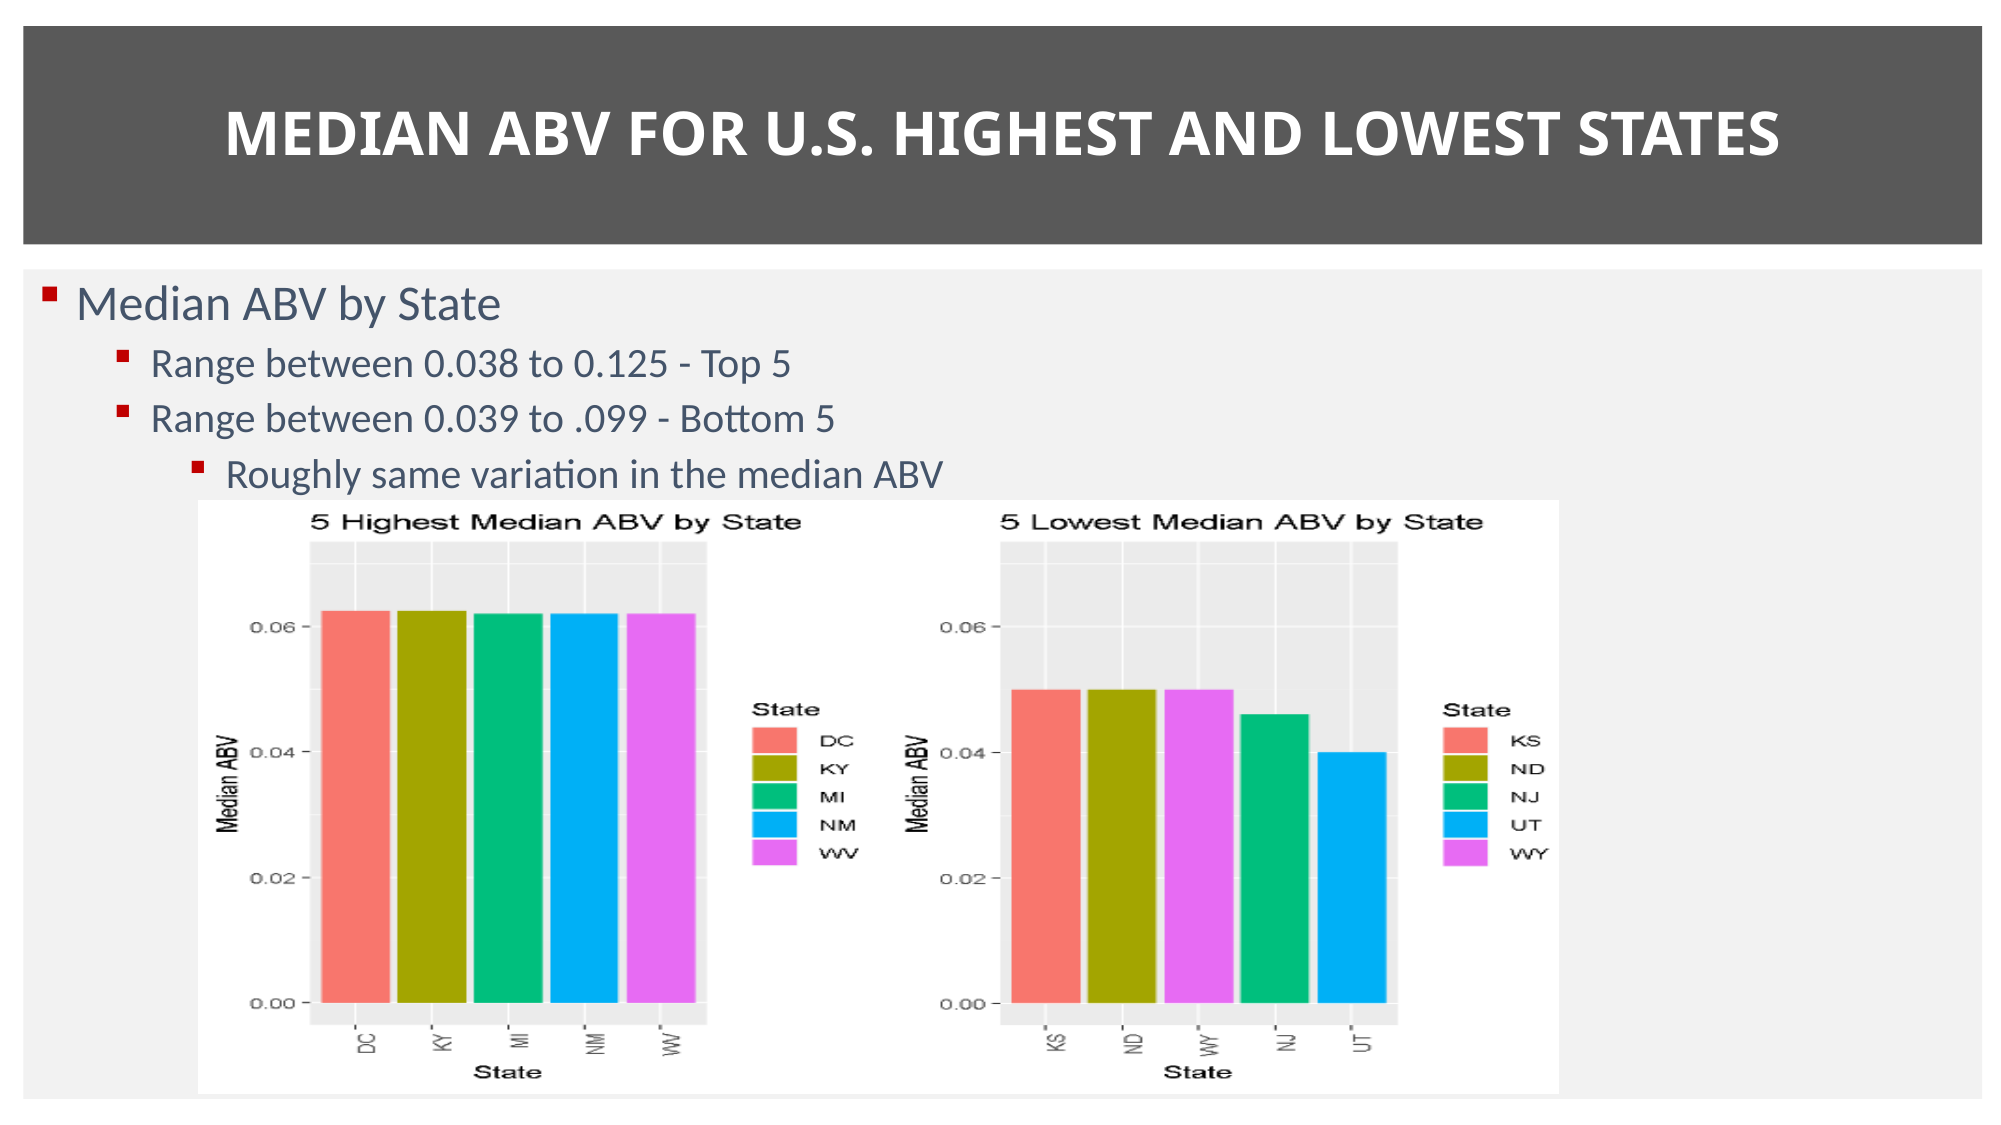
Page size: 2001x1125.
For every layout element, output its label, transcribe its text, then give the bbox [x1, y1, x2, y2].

title MEDIAN ABV FOR U.S. HIGHEST AND LOWEST STATES [23, 26, 1983, 245]
list Median ABV by State Range between 0.038 to 0.125 - Top 5 Range between 0.039 to .099 - Bottom 5 Roughly same variation in the median ABV [23, 269, 1983, 1099]
picture [198, 500, 1559, 1094]
